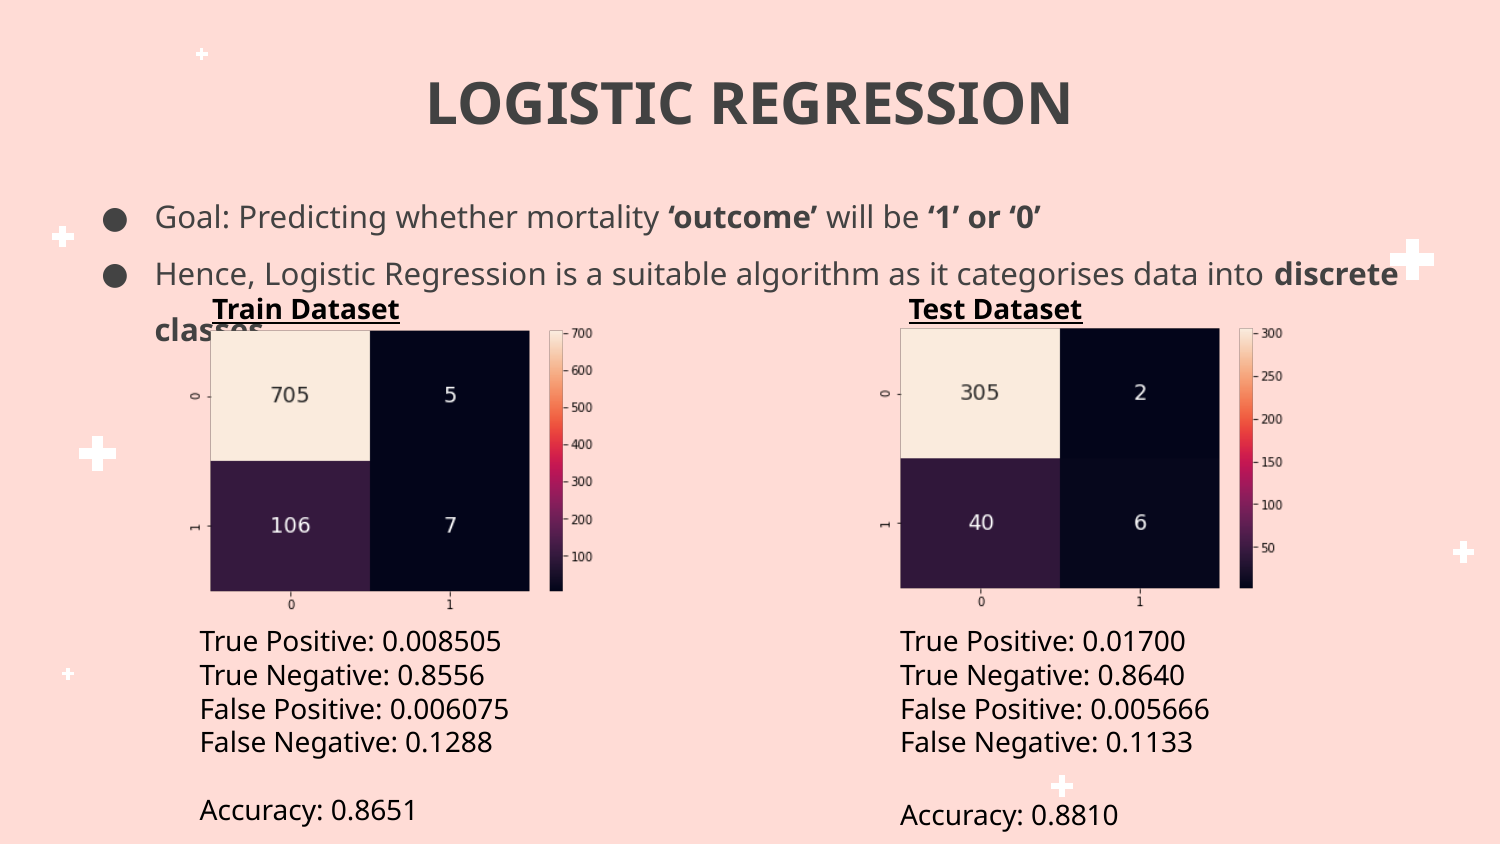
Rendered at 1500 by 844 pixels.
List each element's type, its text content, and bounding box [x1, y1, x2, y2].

picture [181, 320, 601, 620]
text_box Train Dataset [197, 271, 815, 341]
text_box True Positive: 0.01700 True Negative: 0.8640 False Positive: 0.005666 False Negative: 0.1133 Accuracy: 0.8810 [885, 608, 1469, 844]
text_box True Positive: 0.008505 True Negative: 0.8556 False Positive: 0.006075 False Negative: 0.1288 Accuracy: 0.8651 [184, 608, 769, 841]
picture [872, 320, 1292, 618]
title LOGISTIC REGRESSION [116, 51, 1383, 145]
list Goal: Predicting whether mortality ‘outcome’ will be ‘1’ or ‘0’ Hence, Logistic Regression is a suitable algorithm as it categorises data into discrete classes [64, 163, 1436, 304]
text_box Test Dataset [893, 271, 1500, 341]
